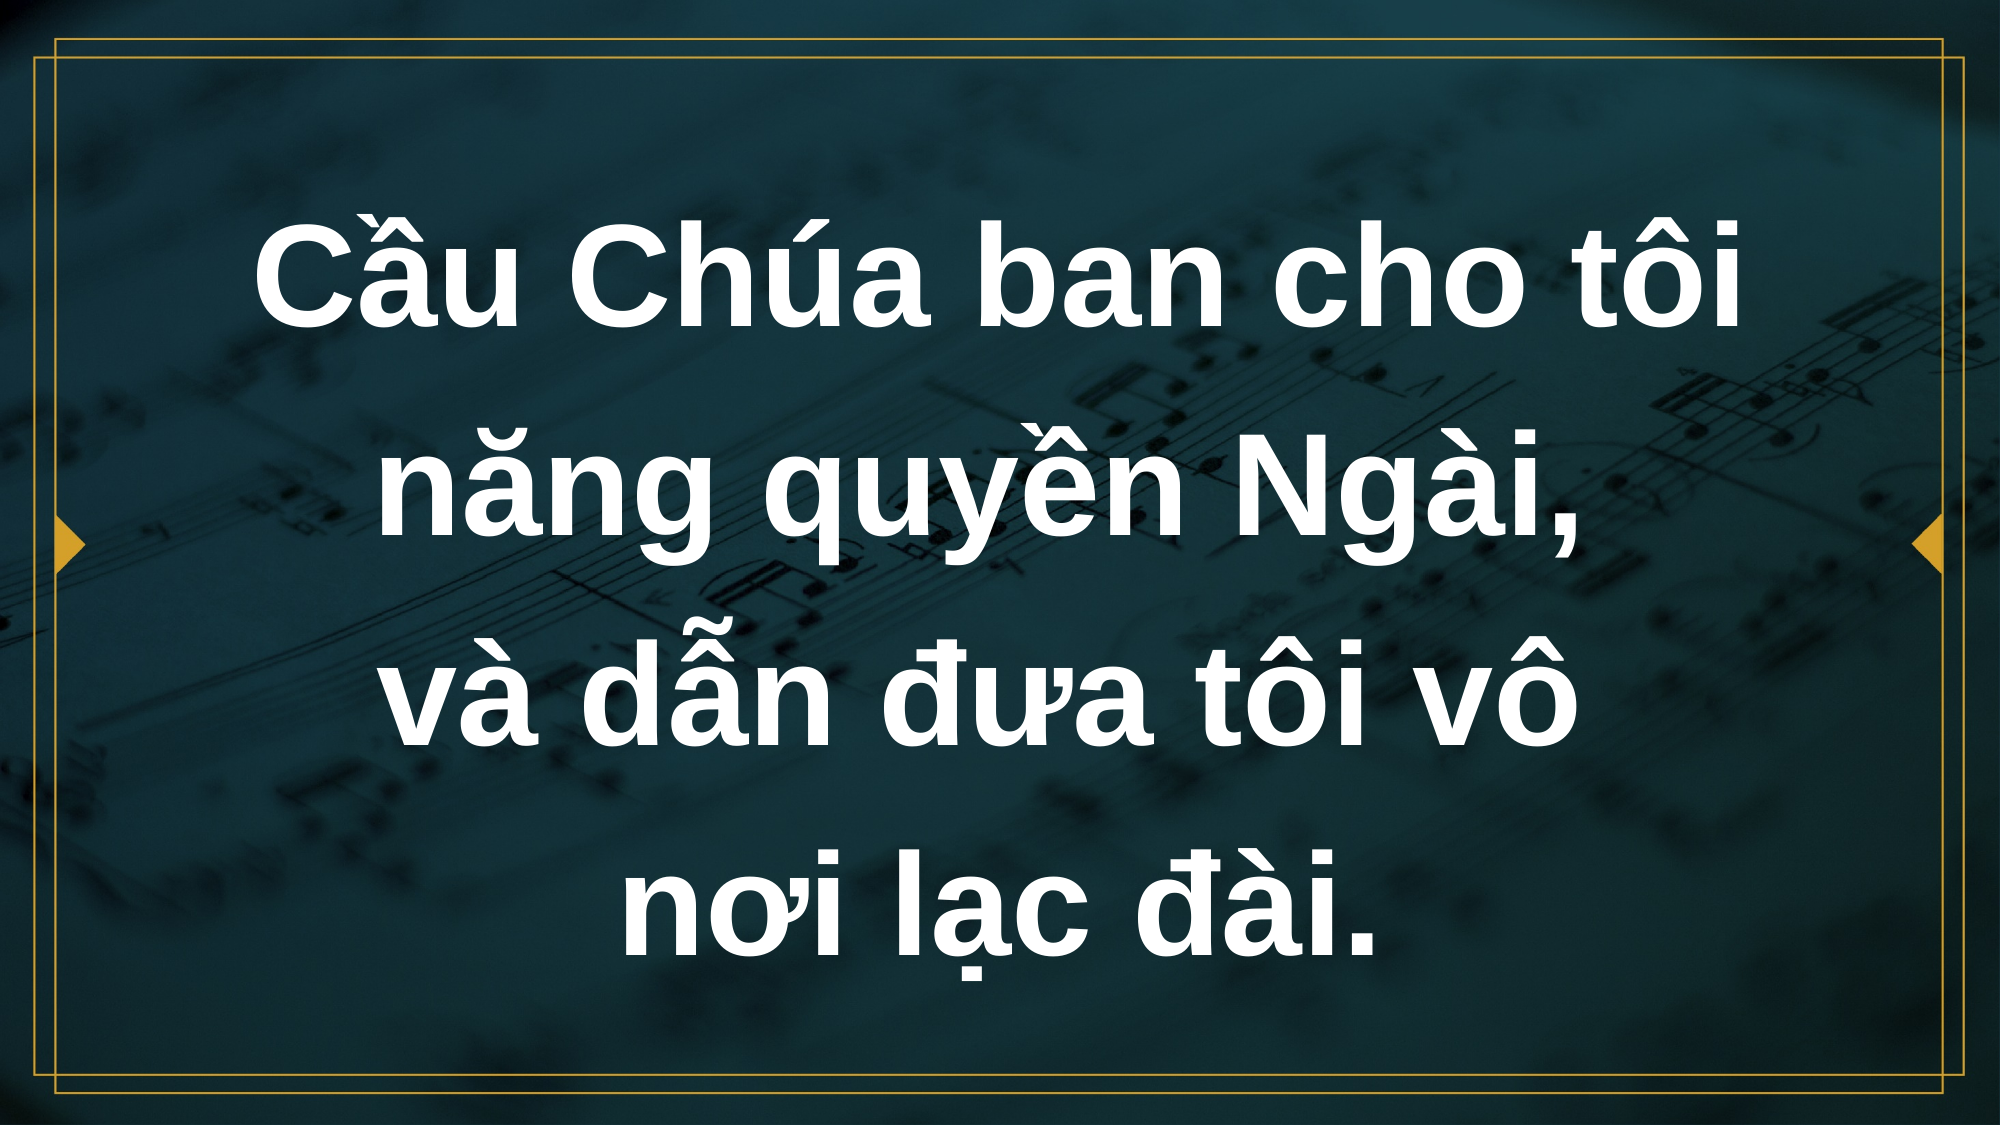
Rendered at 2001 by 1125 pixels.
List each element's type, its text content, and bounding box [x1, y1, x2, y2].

title Cầu Chúa ban cho tôi năng quyền Ngài, và dẫn đưa tôi vô nơi lạc đài. [55, 53, 1945, 1077]
picture [0, 0, 2000, 1125]
